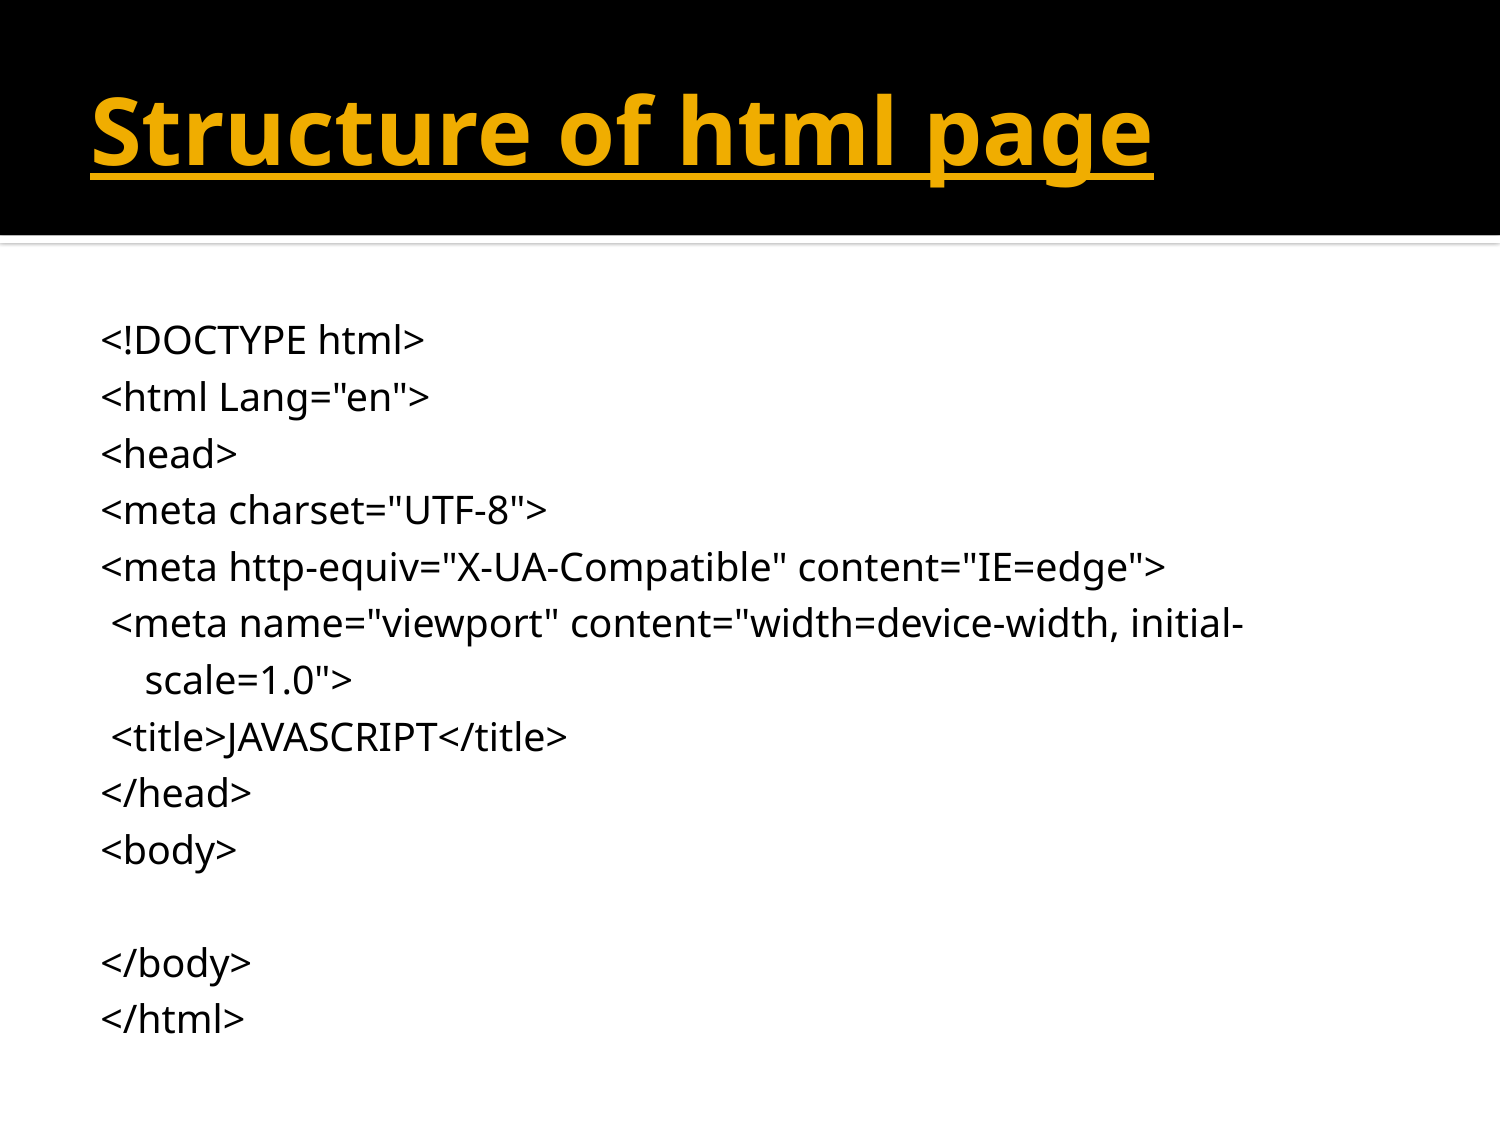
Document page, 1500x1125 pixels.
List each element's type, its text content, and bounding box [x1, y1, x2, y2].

list <!DOCTYPE html> <html Lang="en"> <head> <meta charset="UTF-8"> <meta http-equiv="X-UA-Compatible" content="IE=edge"> <meta name="viewport" content="width=device-width, initial-scale=1.0"> <title>JAVASCRIPT</title> </head> <body> </body> </html> [75, 291, 1425, 1050]
title Structure of html page [75, 25, 1425, 231]
